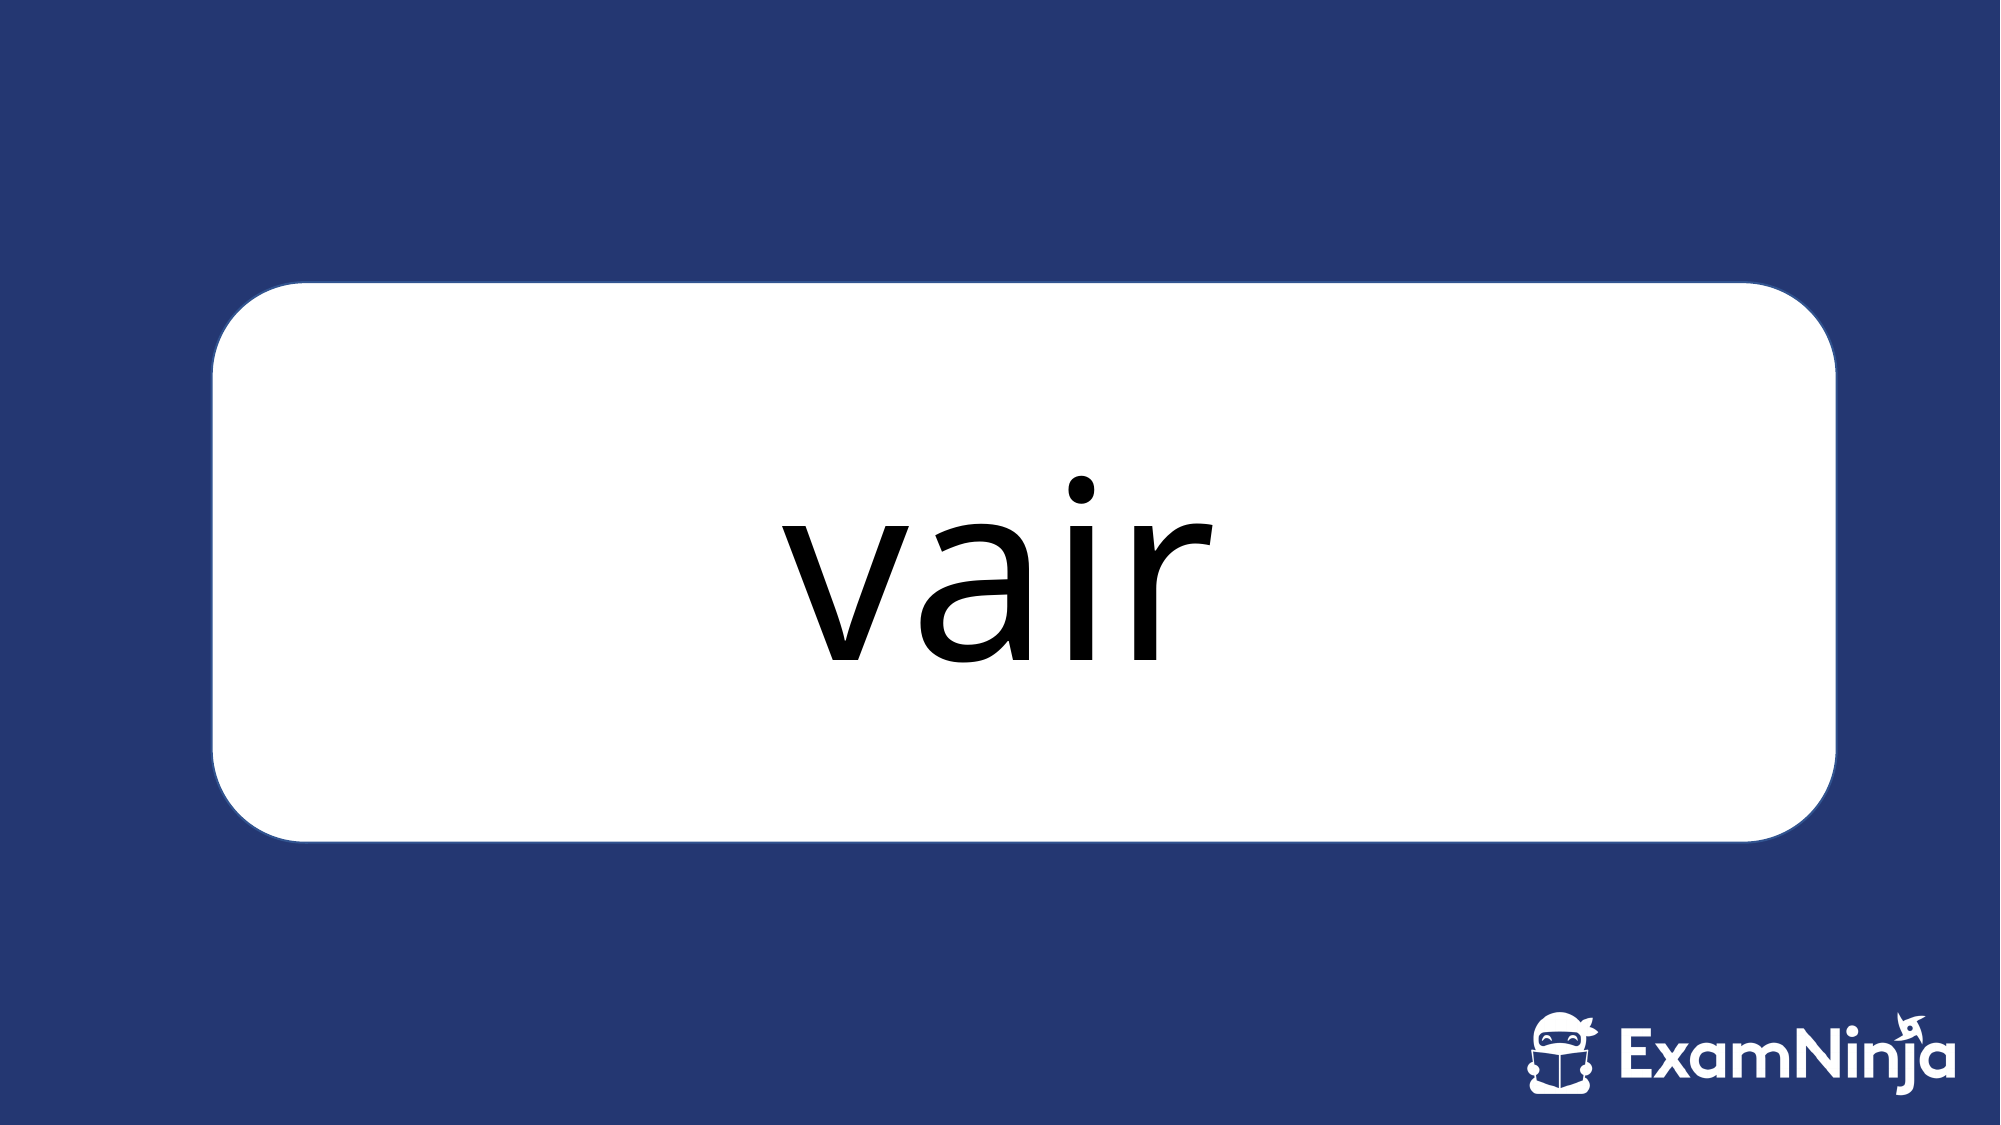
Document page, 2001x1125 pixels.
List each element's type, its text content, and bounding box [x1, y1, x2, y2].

text_box [210, 281, 1838, 403]
text_box [210, 719, 1838, 844]
picture [1501, 1003, 1979, 1102]
text_box vair [143, 403, 1857, 719]
